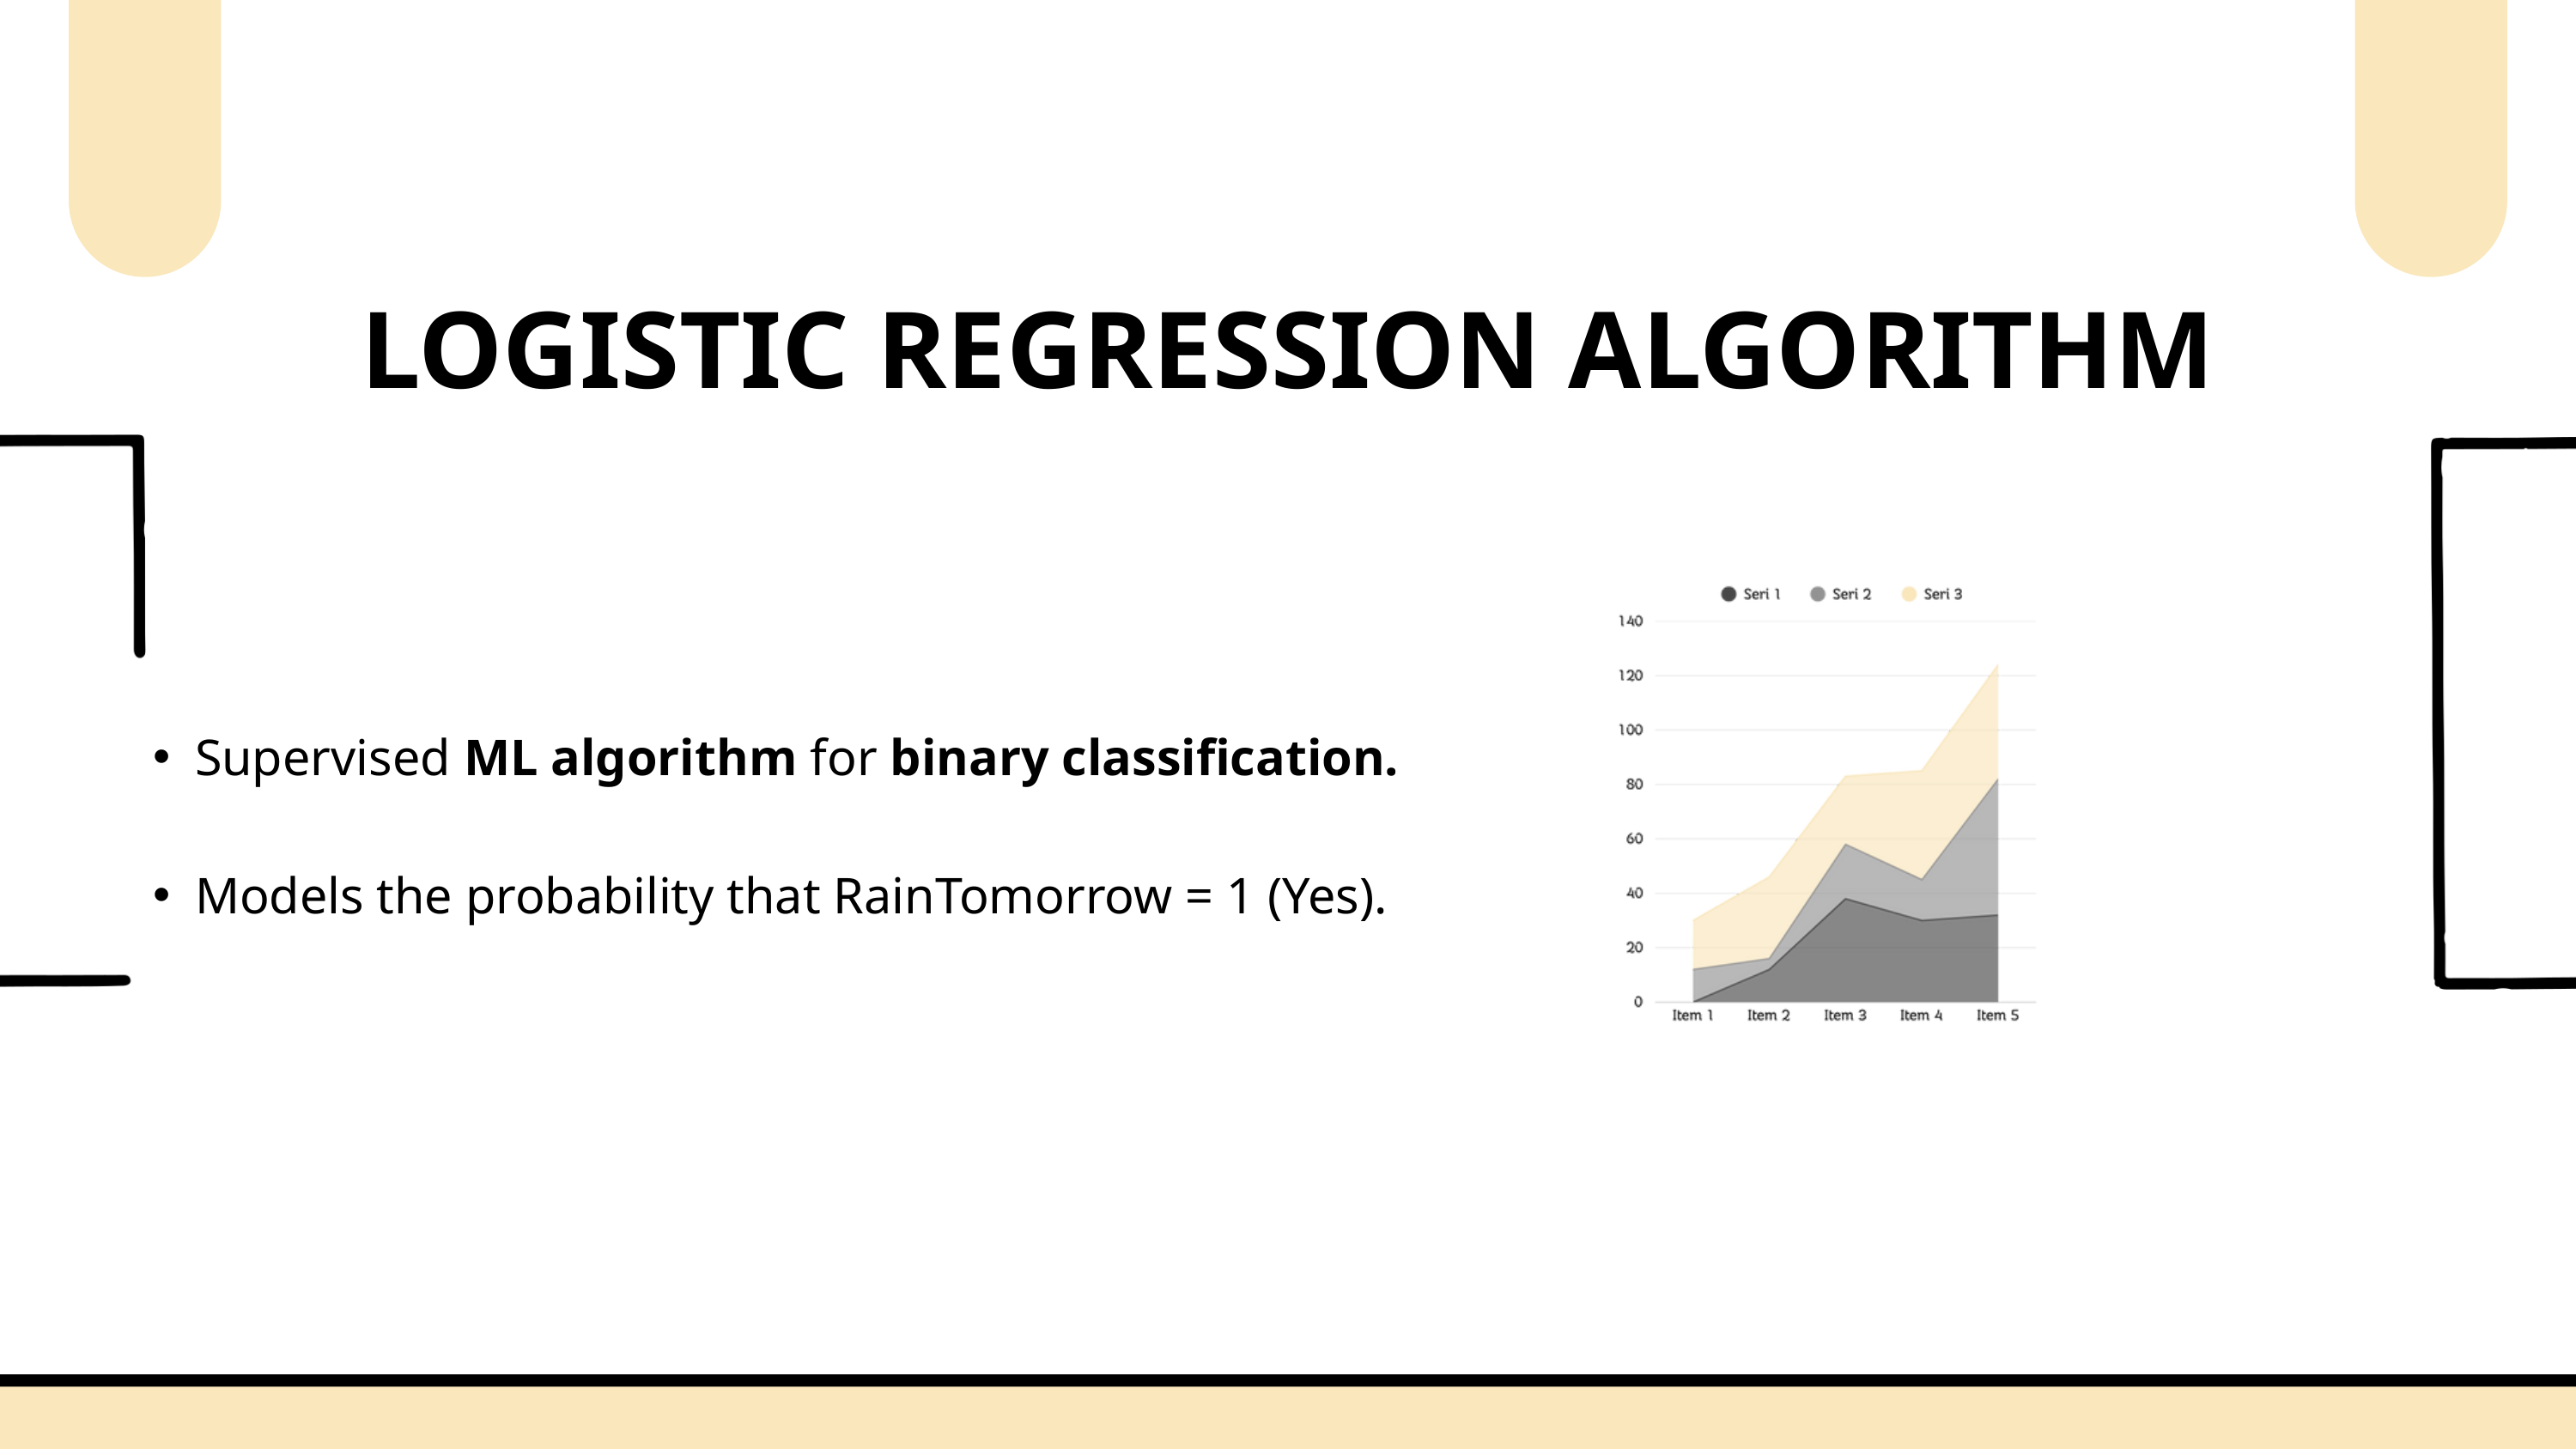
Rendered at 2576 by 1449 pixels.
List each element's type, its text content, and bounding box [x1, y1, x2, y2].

text_box LOGISTIC REGRESSION ALGORITHM [308, 260, 2268, 558]
text_box [0, 434, 146, 990]
text_box Supervised ML algorithm for binary classification. Models the probability that RainTomorrow = 1 (Yes). [111, 716, 1482, 993]
picture [1576, 541, 2081, 1065]
text_box [2431, 434, 2576, 990]
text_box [0, 1379, 2576, 1449]
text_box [68, 0, 222, 277]
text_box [2354, 0, 2508, 277]
